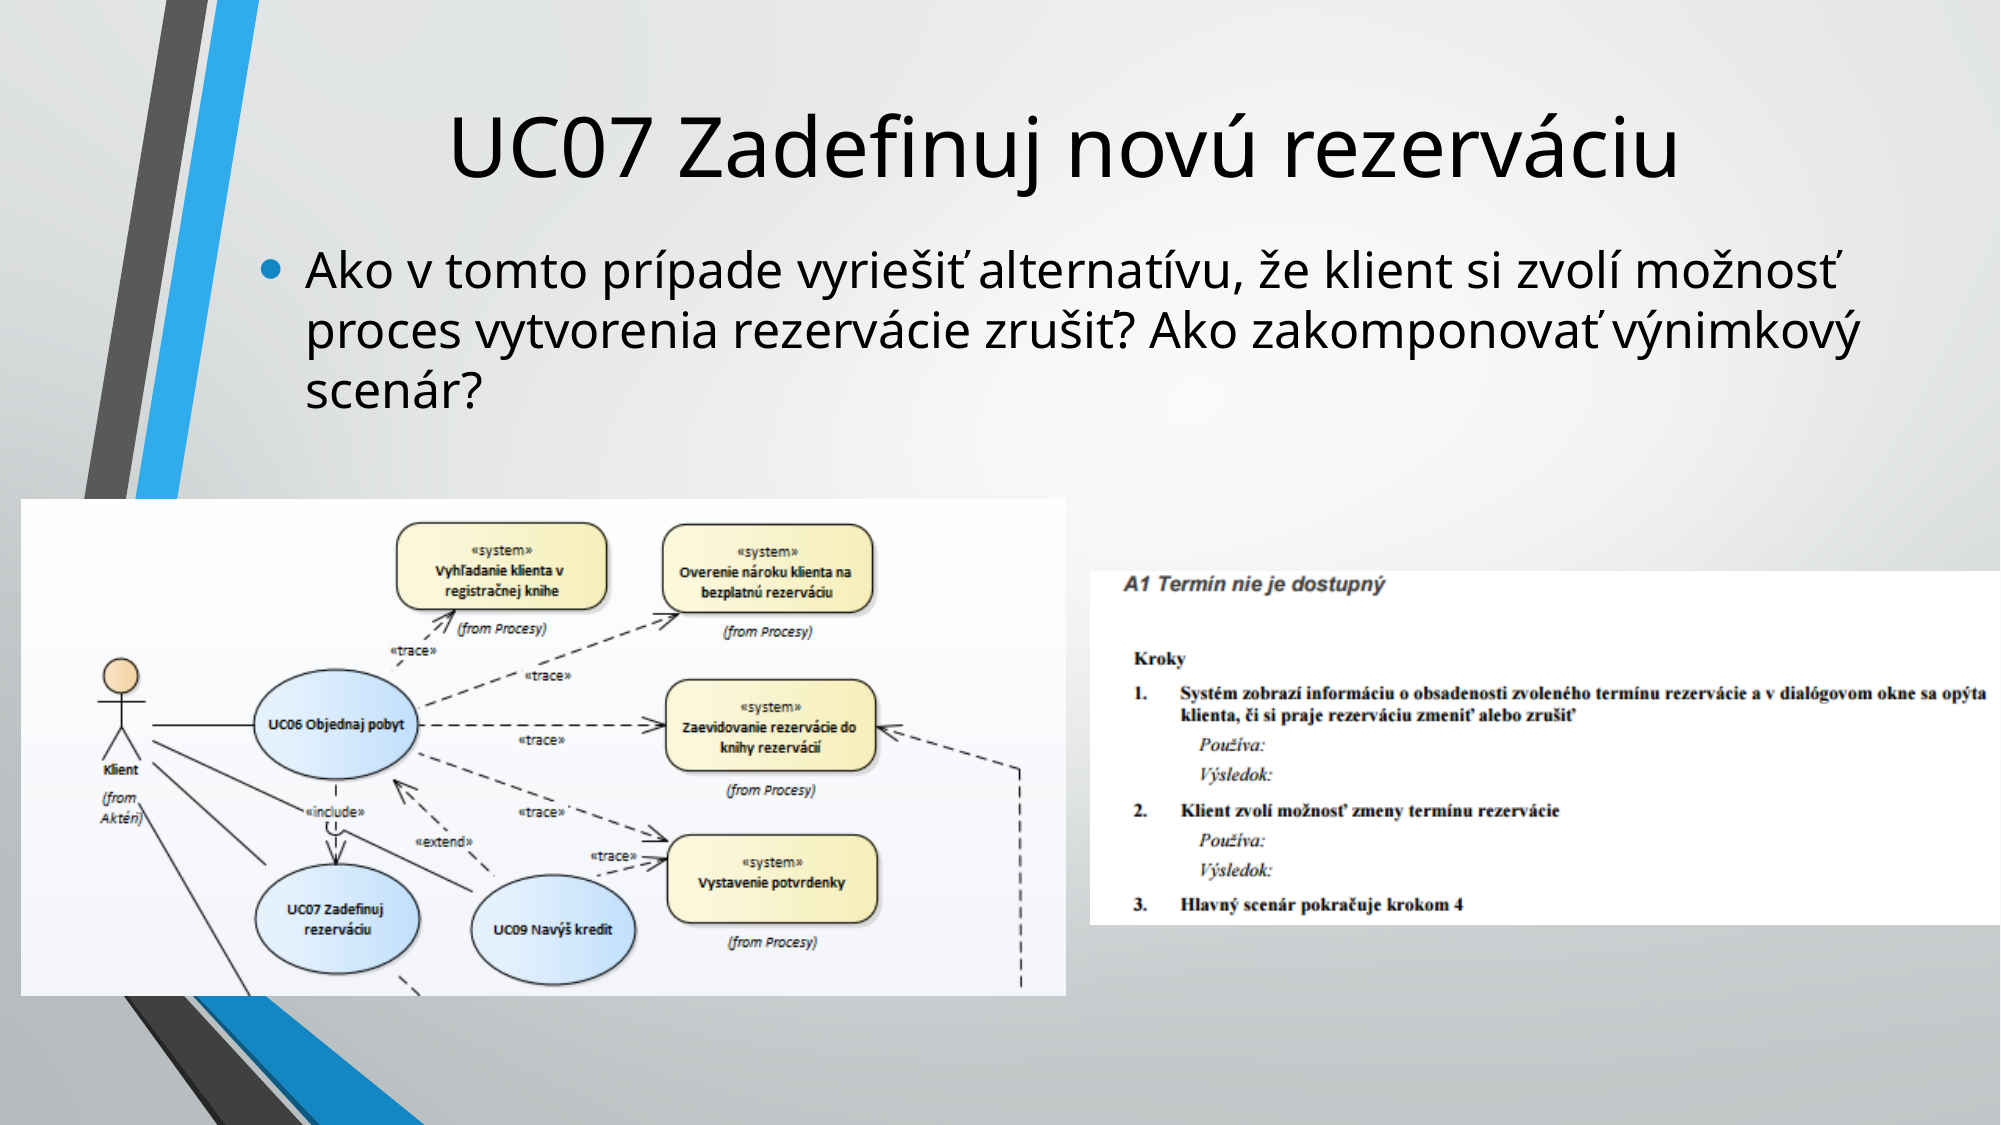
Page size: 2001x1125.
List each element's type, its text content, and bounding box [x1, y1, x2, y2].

picture [1090, 570, 2000, 925]
picture [21, 499, 1066, 996]
list Ako v tomto prípade vyriešiť alternatívu, že klient si zvolí možnosť proces vytvorenia rezervácie zrušiť? Ako zakomponovať výnimkový scenár? [243, 212, 1964, 445]
title UC07 Zadefinuj novú rezerváciu [243, 0, 1887, 212]
